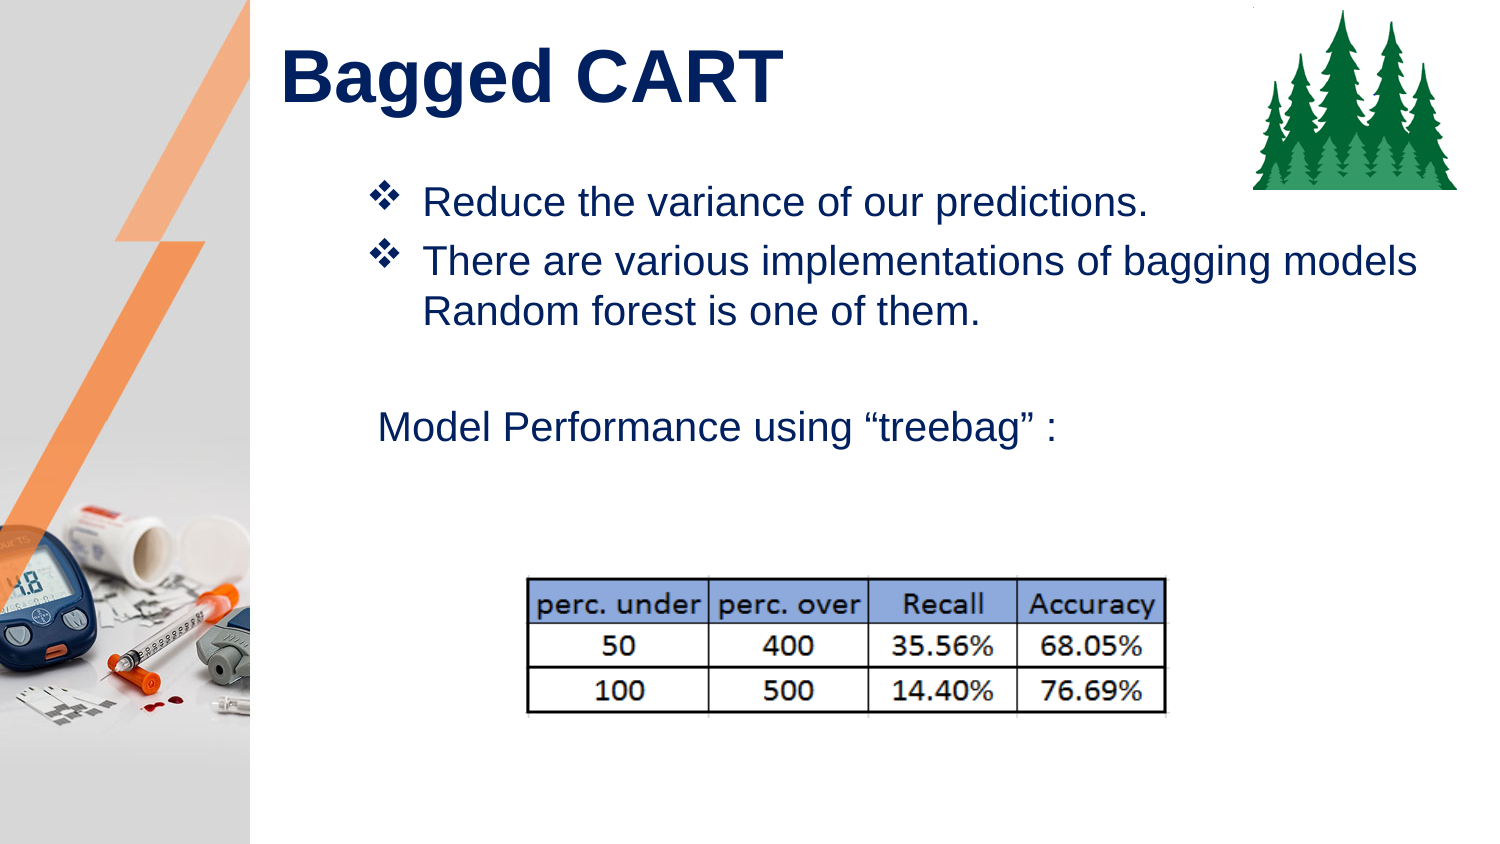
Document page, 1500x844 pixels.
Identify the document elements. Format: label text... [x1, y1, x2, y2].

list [1253, 6, 1461, 194]
picture [525, 575, 1170, 718]
list Reduce the variance of our predictions. There are various implementations of bagging models Random forest is one of them. Model Performance using “treebag” : [301, 167, 1461, 765]
title Bagged CART [265, 0, 1500, 146]
picture [0, 0, 1500, 844]
